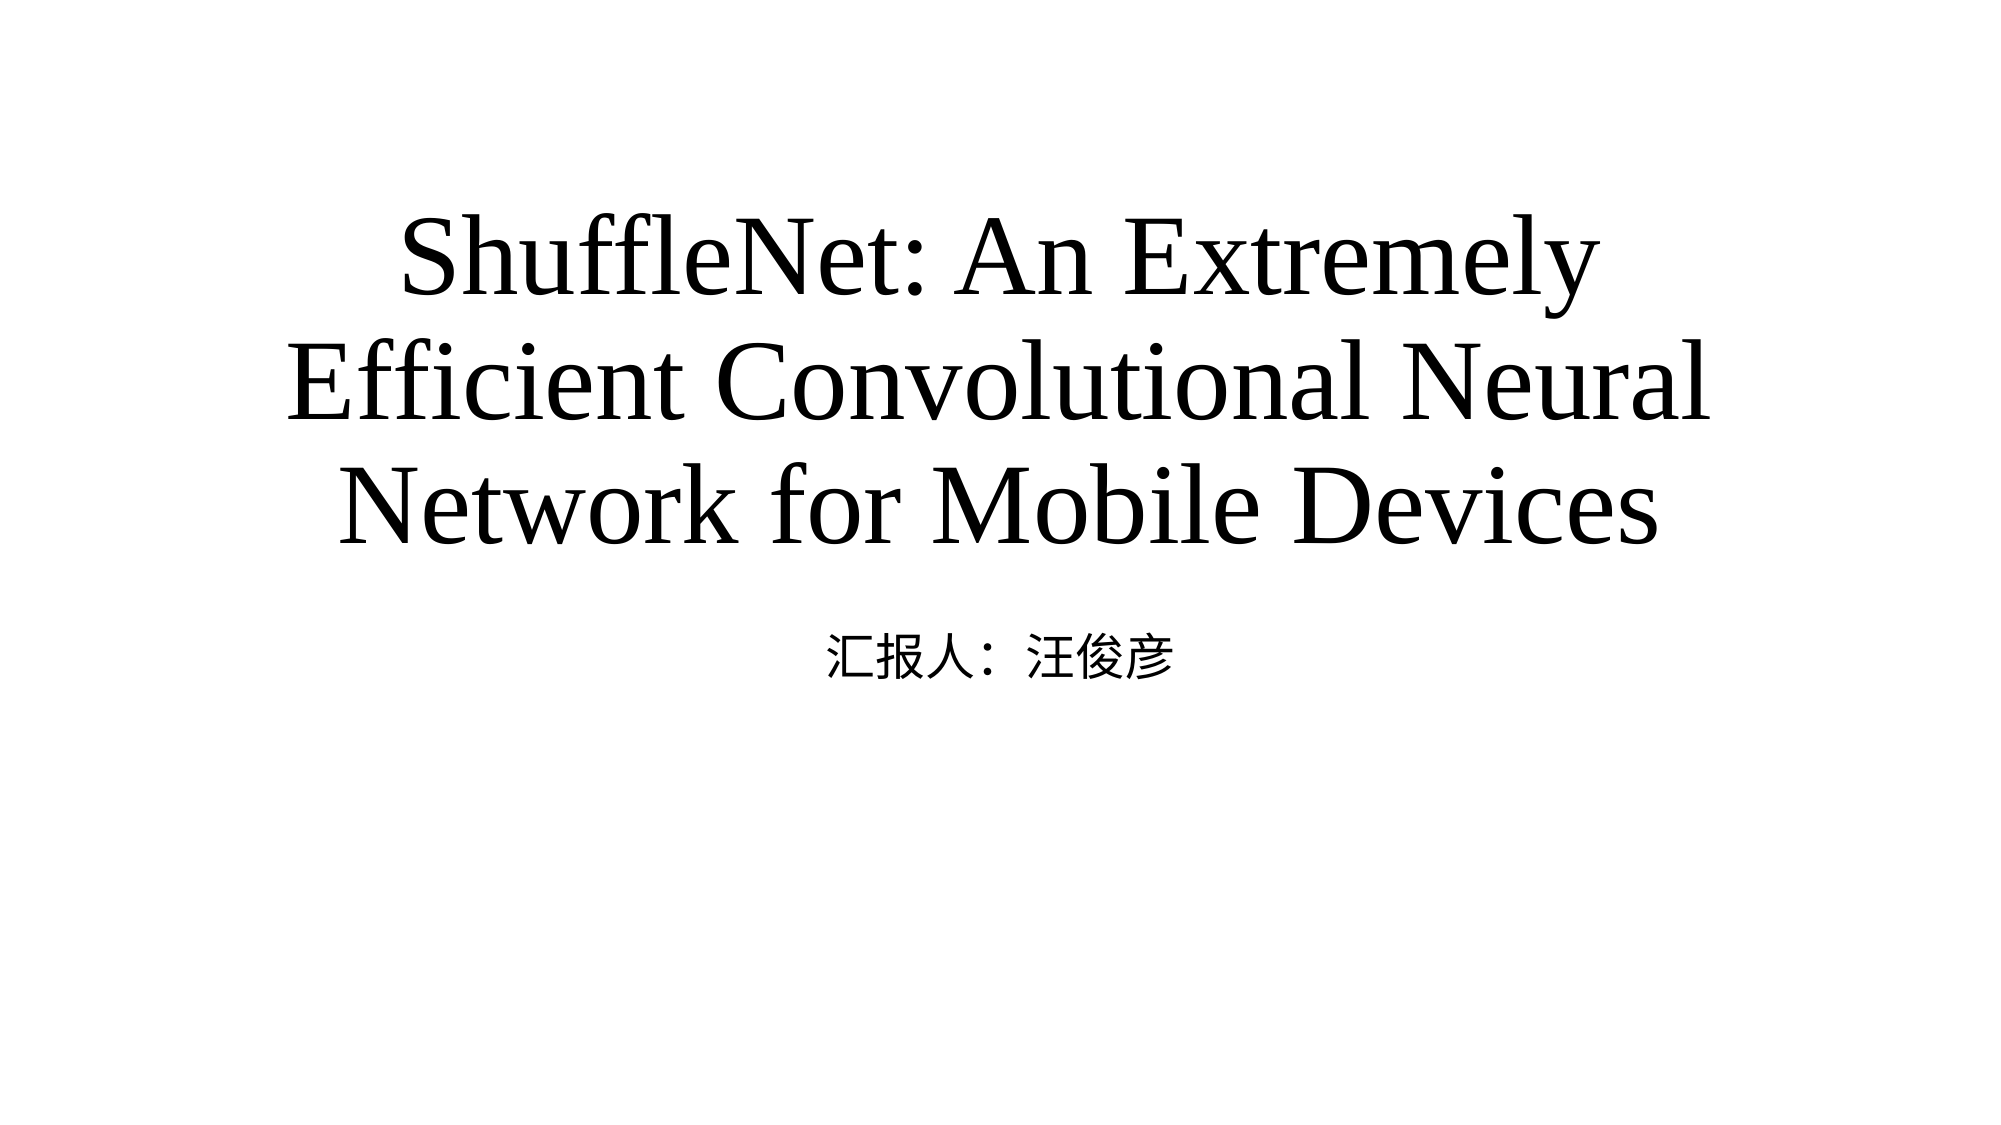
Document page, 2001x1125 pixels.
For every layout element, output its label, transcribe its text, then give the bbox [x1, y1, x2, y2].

title ShuffleNet: An Extremely Efficient Convolutional Neural Network for Mobile Devices [249, 184, 1750, 576]
subtitle 汇报人：汪俊彦 [249, 625, 1750, 897]
